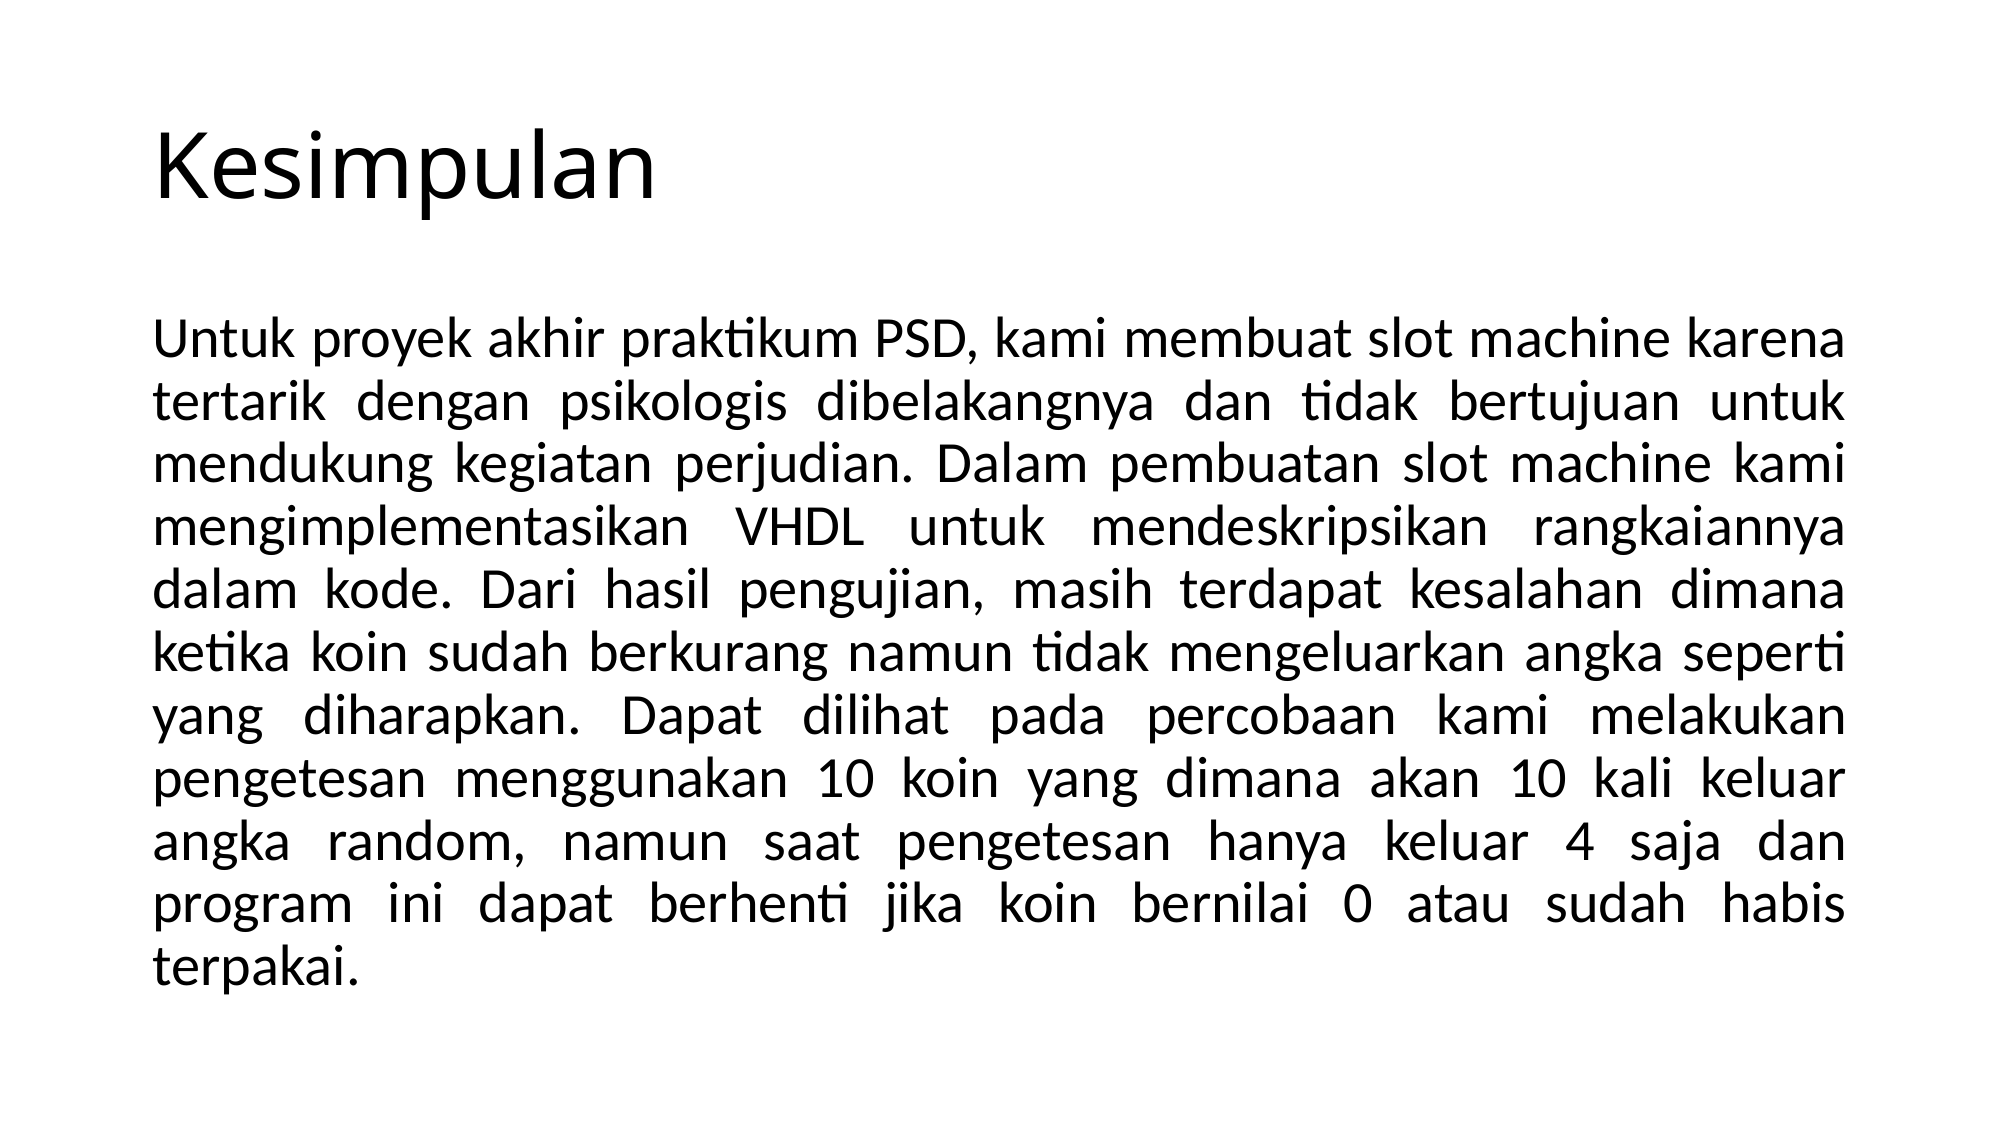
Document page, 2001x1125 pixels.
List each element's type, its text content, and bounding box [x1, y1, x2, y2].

list Untuk proyek akhir praktikum PSD, kami membuat slot machine karena tertarik dengan psikologis dibelakangnya dan tidak bertujuan untuk mendukung kegiatan perjudian. Dalam pembuatan slot machine kami mengimplementasikan VHDL untuk mendeskripsikan rangkaiannya dalam kode. Dari hasil pengujian, masih terdapat kesalahan dimana ketika koin sudah berkurang namun tidak mengeluarkan angka seperti yang diharapkan. Dapat dilihat pada percobaan kami melakukan pengetesan menggunakan 10 koin yang dimana akan 10 kali keluar angka random, namun saat pengetesan hanya keluar 4 saja dan program ini dapat berhenti jika koin bernilai 0 atau sudah habis terpakai. [137, 299, 1863, 1014]
title Kesimpulan [137, 59, 1863, 278]
